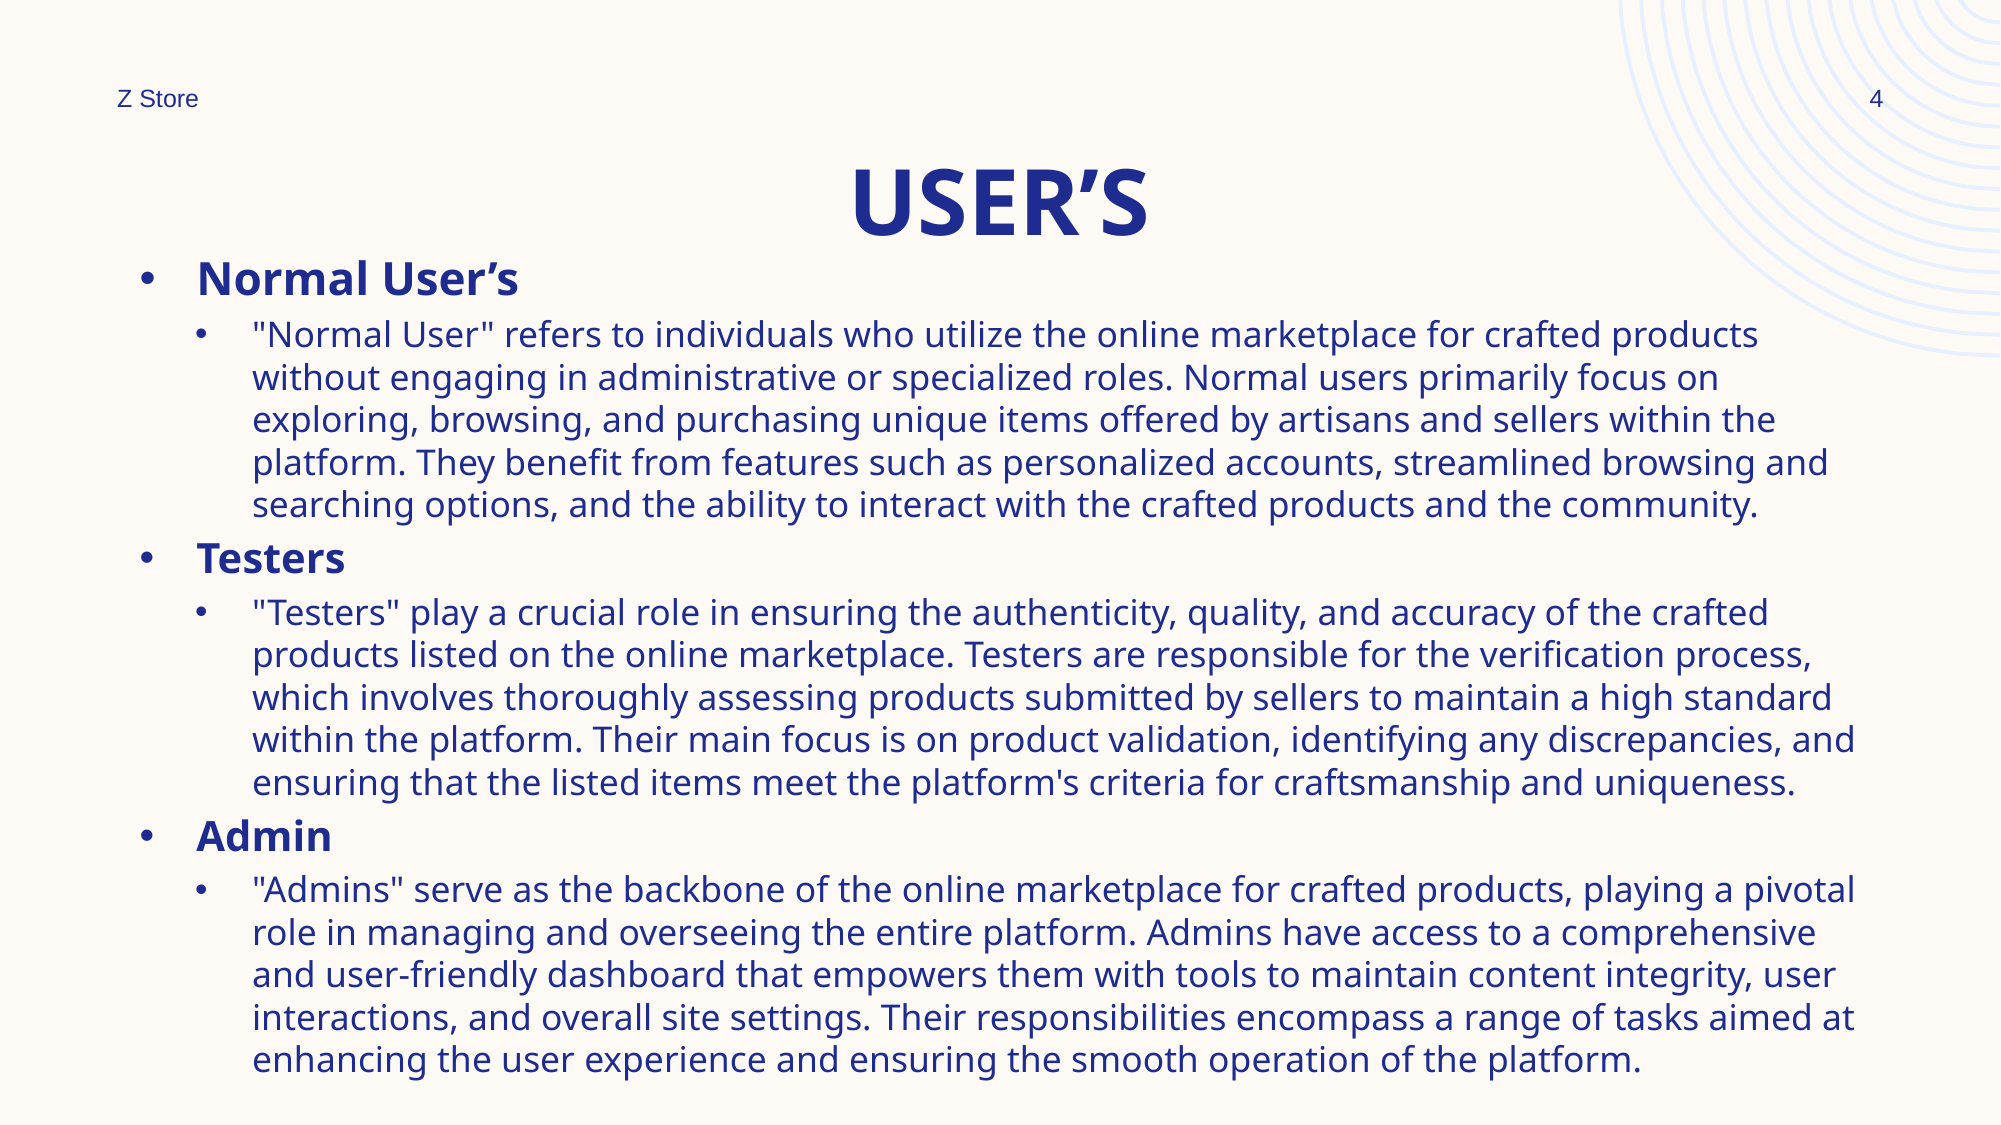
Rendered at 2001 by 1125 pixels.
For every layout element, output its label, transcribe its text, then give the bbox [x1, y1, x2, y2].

list Normal User’s "Normal User" refers to individuals who utilize the online marketplace for crafted products without engaging in administrative or specialized roles. Normal users primarily focus on exploring, browsing, and purchasing unique items offered by artisans and sellers within the platform. They benefit from features such as personalized accounts, streamlined browsing and searching options, and the ability to interact with the crafted products and the community. Testers "Testers" play a crucial role in ensuring the authenticity, quality, and accuracy of the crafted products listed on the online marketplace. Testers are responsible for the verification process, which involves thoroughly assessing products submitted by sellers to maintain a high standard within the platform. Their main focus is on product validation, identifying any discrepancies, and ensuring that the listed items meet the platform's criteria for craftsmanship and uniqueness. Admin "Admins" serve as the backbone of the online marketplace for crafted products, playing a pivotal role in managing and overseeing the entire platform. Admins have access to a comprehensive and user-friendly dashboard that empowers them with tools to maintain content integrity, user interactions, and overall site settings. Their responsibilities encompass a range of tasks aimed at enhancing the user experience and ensuring the smooth operation of the platform. [124, 242, 1877, 1087]
slide_number 4 [1795, 75, 1958, 120]
footer Z Store [101, 75, 627, 120]
title User’s [124, 136, 1875, 242]
